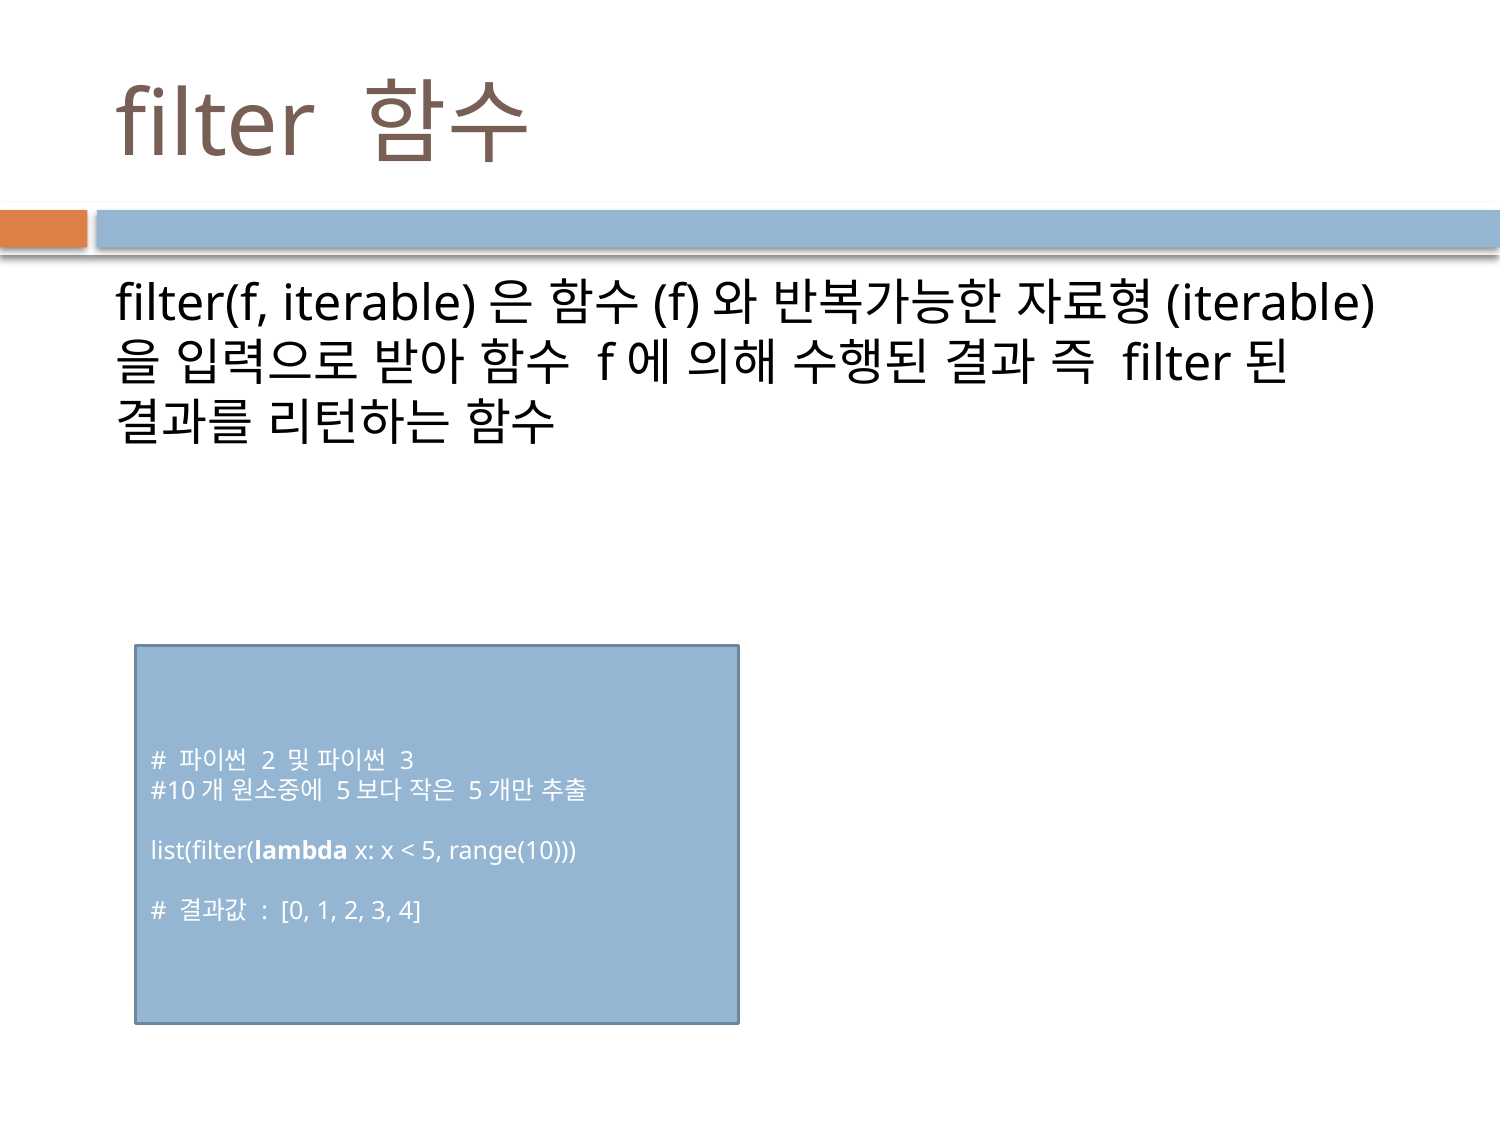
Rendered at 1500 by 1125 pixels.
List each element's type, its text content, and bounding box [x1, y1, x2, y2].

title filter 함수 [100, 37, 1438, 200]
text_box # 파이썬 2 및 파이썬 3 #10개 원소중에 5보다 작은 5개만 추출 list(filter(lambda x: x < 5, range(10))) # 결과값 : [0, 1, 2, 3, 4] [134, 644, 740, 1025]
list filter(f, iterable)은 함수(f)와 반복가능한 자료형(iterable)을 입력으로 받아 함수 f에 의해 수행된 결과 즉 filter된 결과를 리턴하는 함수 [100, 262, 1438, 492]
